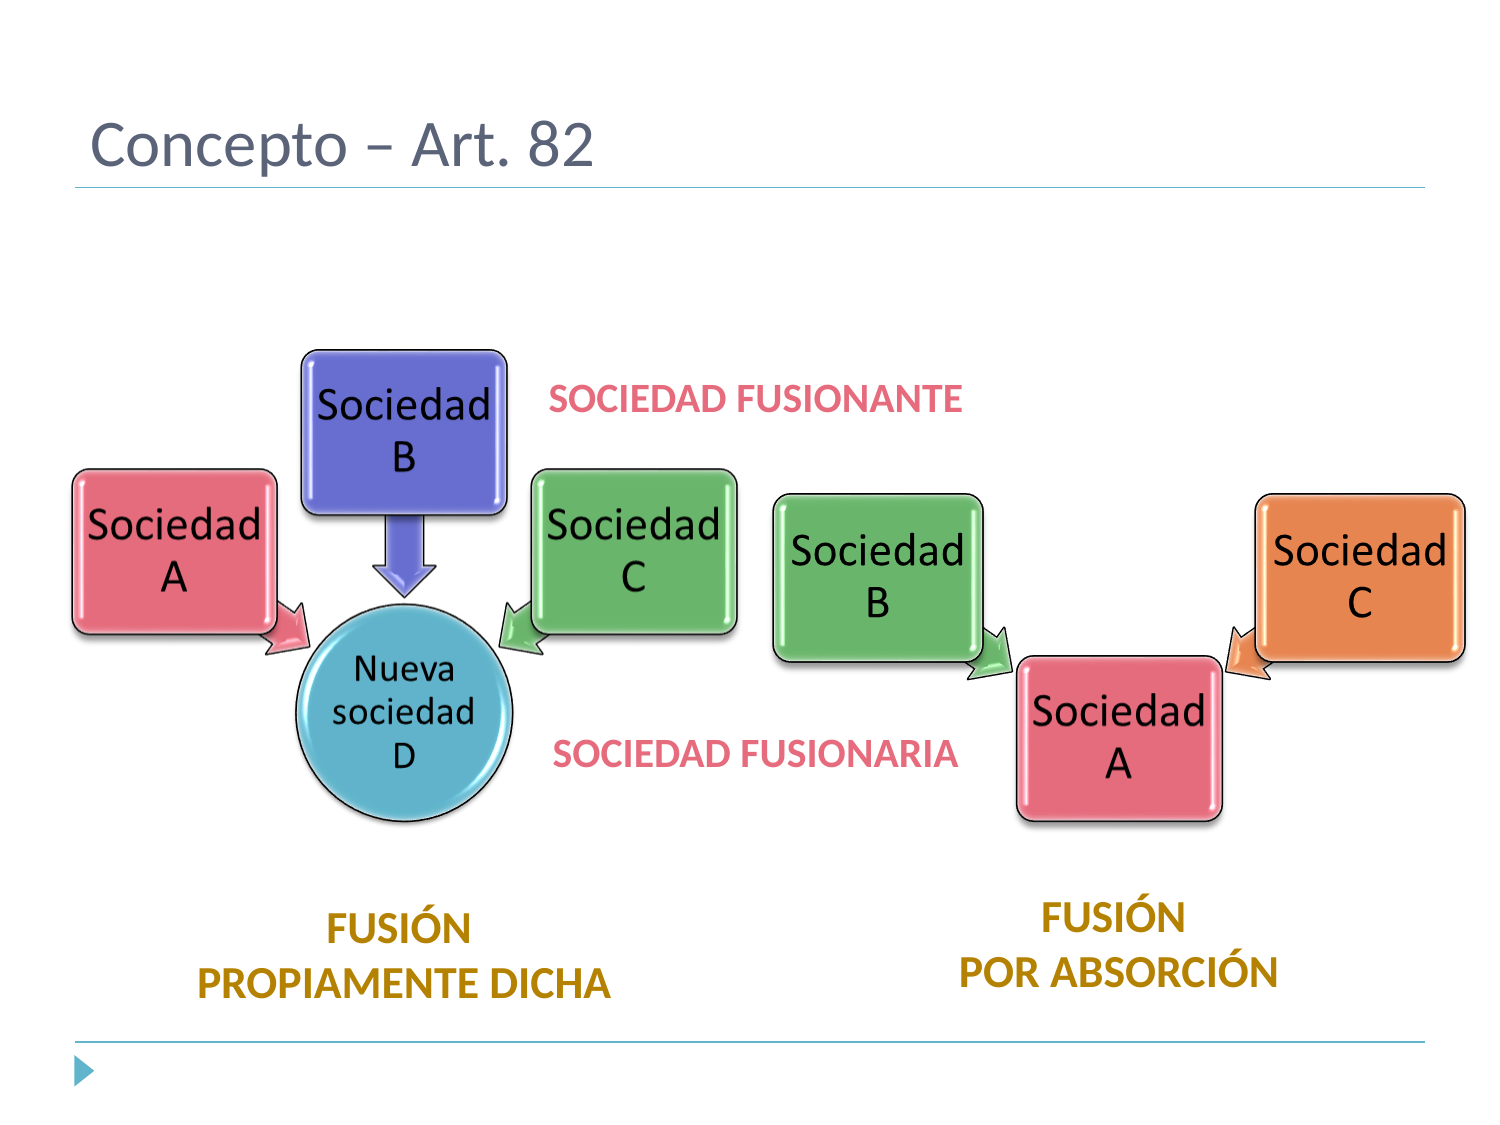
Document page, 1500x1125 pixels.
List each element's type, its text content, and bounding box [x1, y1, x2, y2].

text_box FUSIÓN POR ABSORCIÓN [832, 878, 1407, 1004]
text_box FUSIÓN PROPIAMENTE DICHA [117, 890, 692, 1016]
text_box SOCIEDAD FUSIONANTE [826, 363, 1043, 429]
picture [0, 347, 1500, 868]
title Concepto – Art. 82 [75, 24, 1425, 188]
